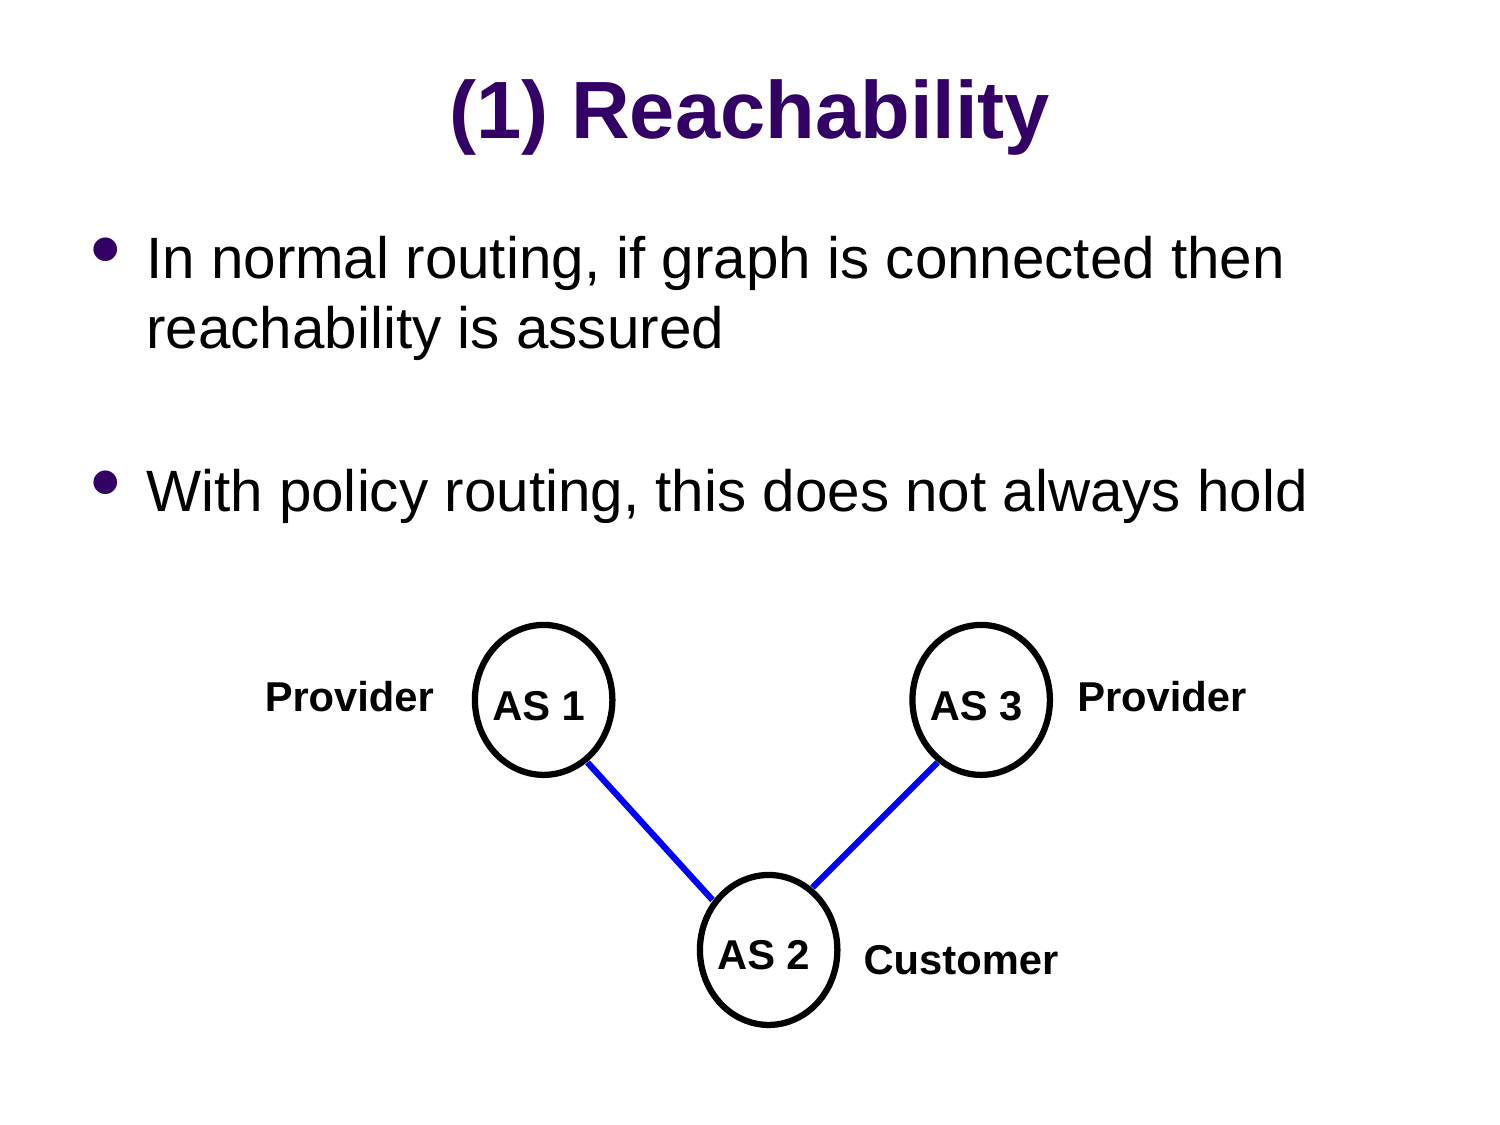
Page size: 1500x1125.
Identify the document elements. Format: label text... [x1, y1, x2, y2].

title (1) Reachability [0, 20, 1500, 163]
text_box Provider [1062, 662, 1262, 728]
text_box AS 2 [702, 920, 825, 986]
text_box AS 3 [915, 670, 1038, 736]
list In normal routing, if graph is connected then reachability is assured With policy routing, this does not always hold [75, 212, 1475, 1006]
text_box Provider [249, 662, 449, 728]
text_box [480, 624, 613, 775]
text_box [918, 624, 1050, 775]
text_box [705, 874, 838, 1025]
text_box AS 1 [477, 670, 601, 736]
text_box Customer [848, 925, 1074, 990]
